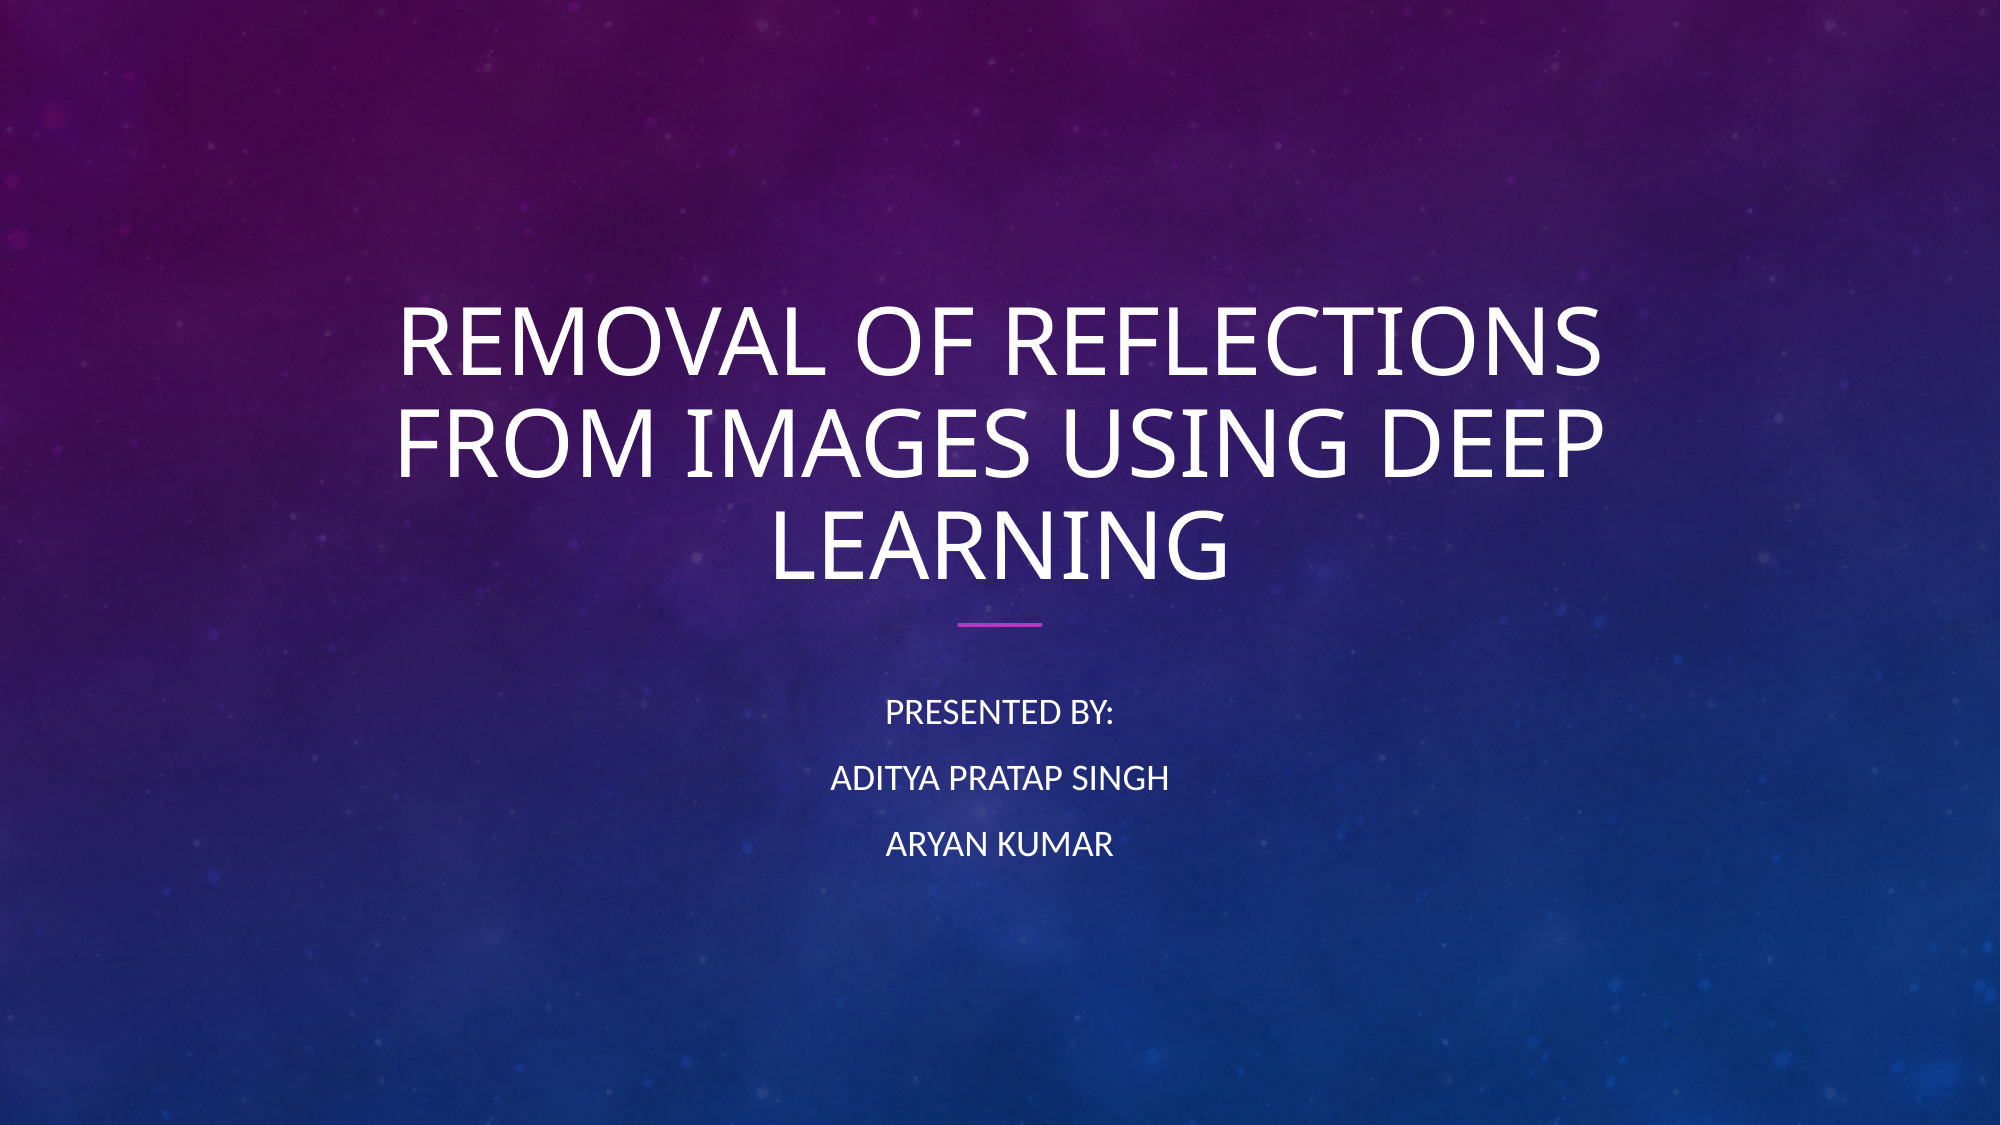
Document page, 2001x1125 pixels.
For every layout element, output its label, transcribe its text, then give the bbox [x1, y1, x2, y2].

subtitle Presented by: ADITYA PRATAP SINGH ARYAN KUMAR [409, 679, 1591, 883]
text_box [0, 0, 2000, 1125]
title RemovAL OF reflections from images USING DEEP LEARNING [327, 222, 1673, 608]
